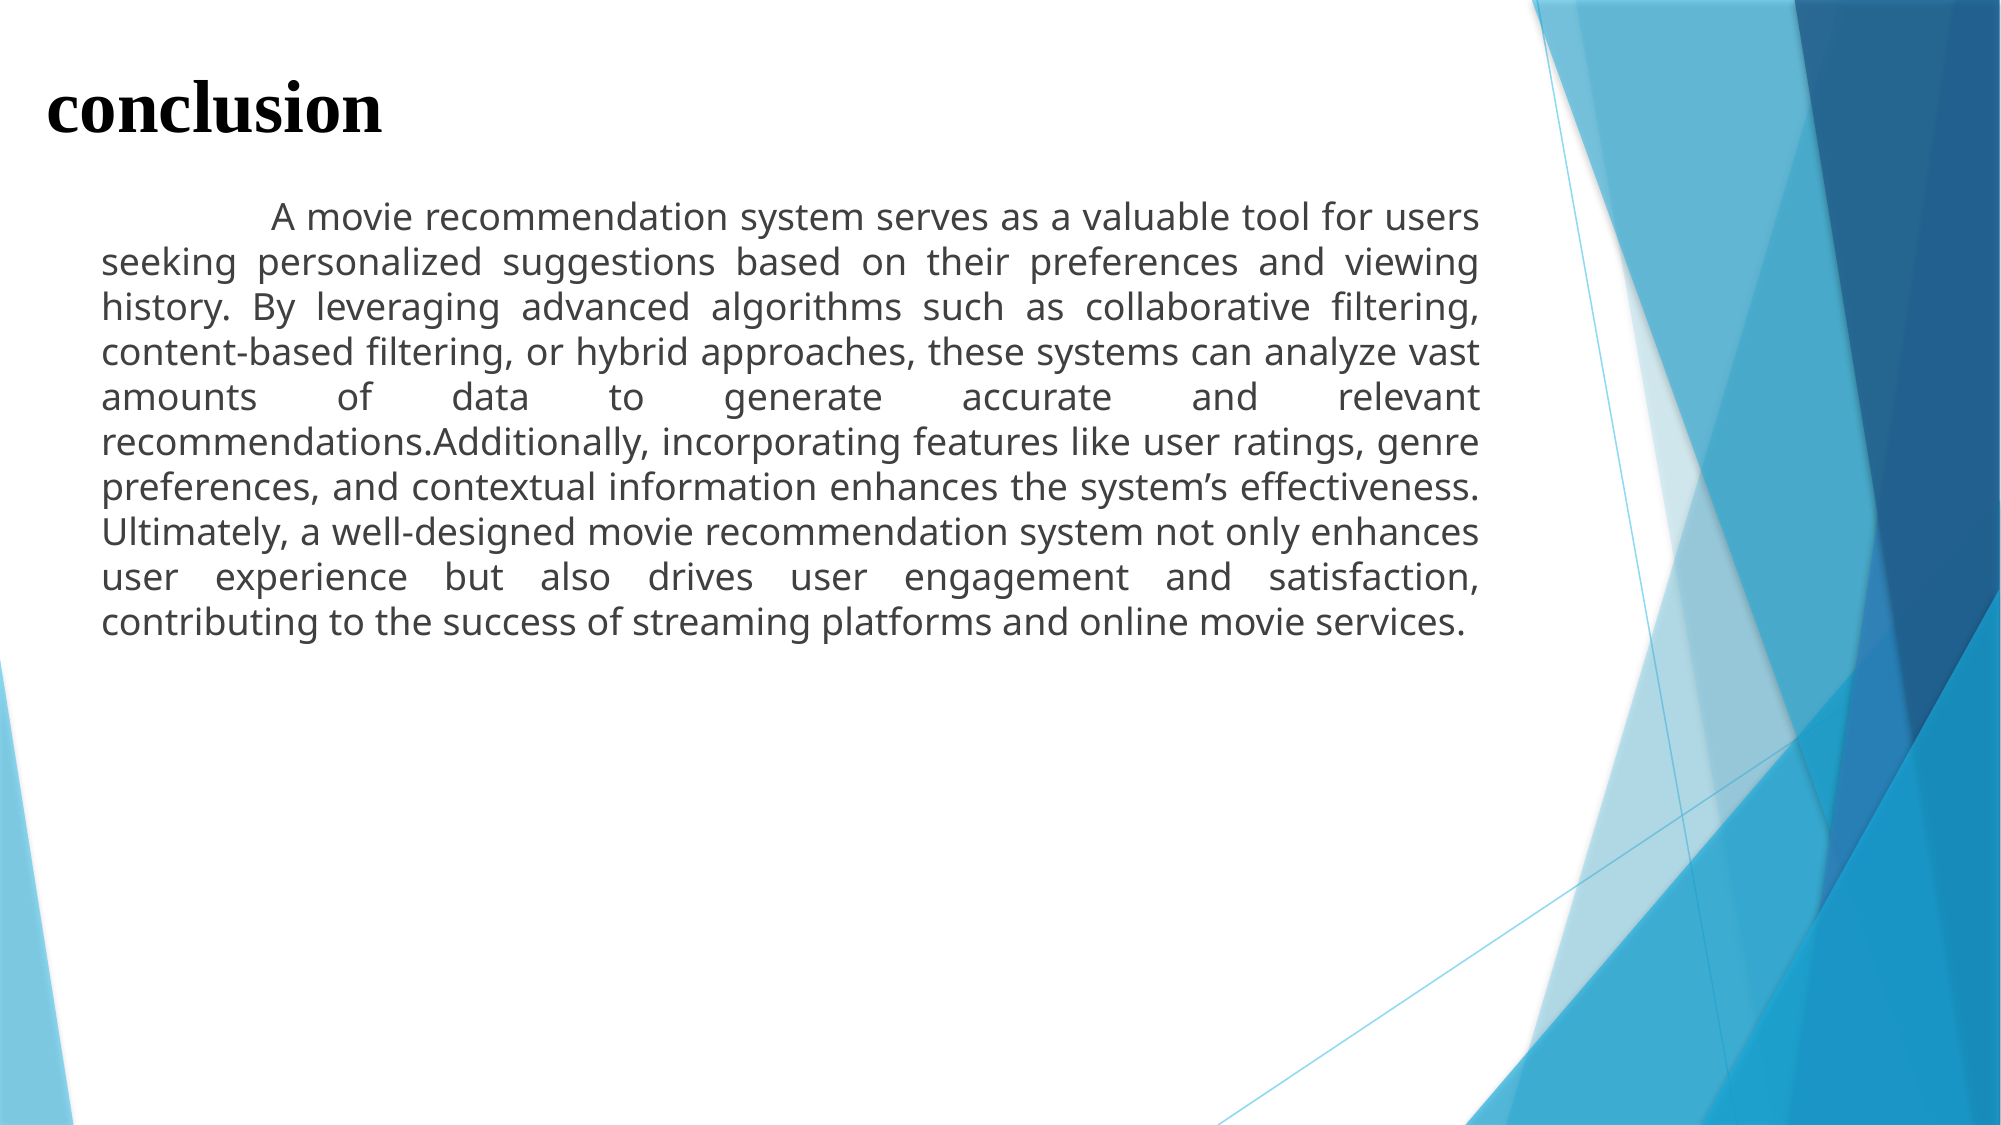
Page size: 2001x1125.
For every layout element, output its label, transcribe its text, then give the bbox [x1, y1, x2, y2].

title conclusion [31, 49, 1237, 166]
list A movie recommendation system serves as a valuable tool for users seeking personalized suggestions based on their preferences and viewing history. By leveraging advanced algorithms such as collaborative filtering, content-based filtering, or hybrid approaches, these systems can analyze vast amounts of data to generate accurate and relevant recommendations.Additionally, incorporating features like user ratings, genre preferences, and contextual information enhances the system’s effectiveness. Ultimately, a well-designed movie recommendation system not only enhances user experience but also drives user engagement and satisfaction, contributing to the success of streaming platforms and online movie services. [86, 185, 1497, 822]
